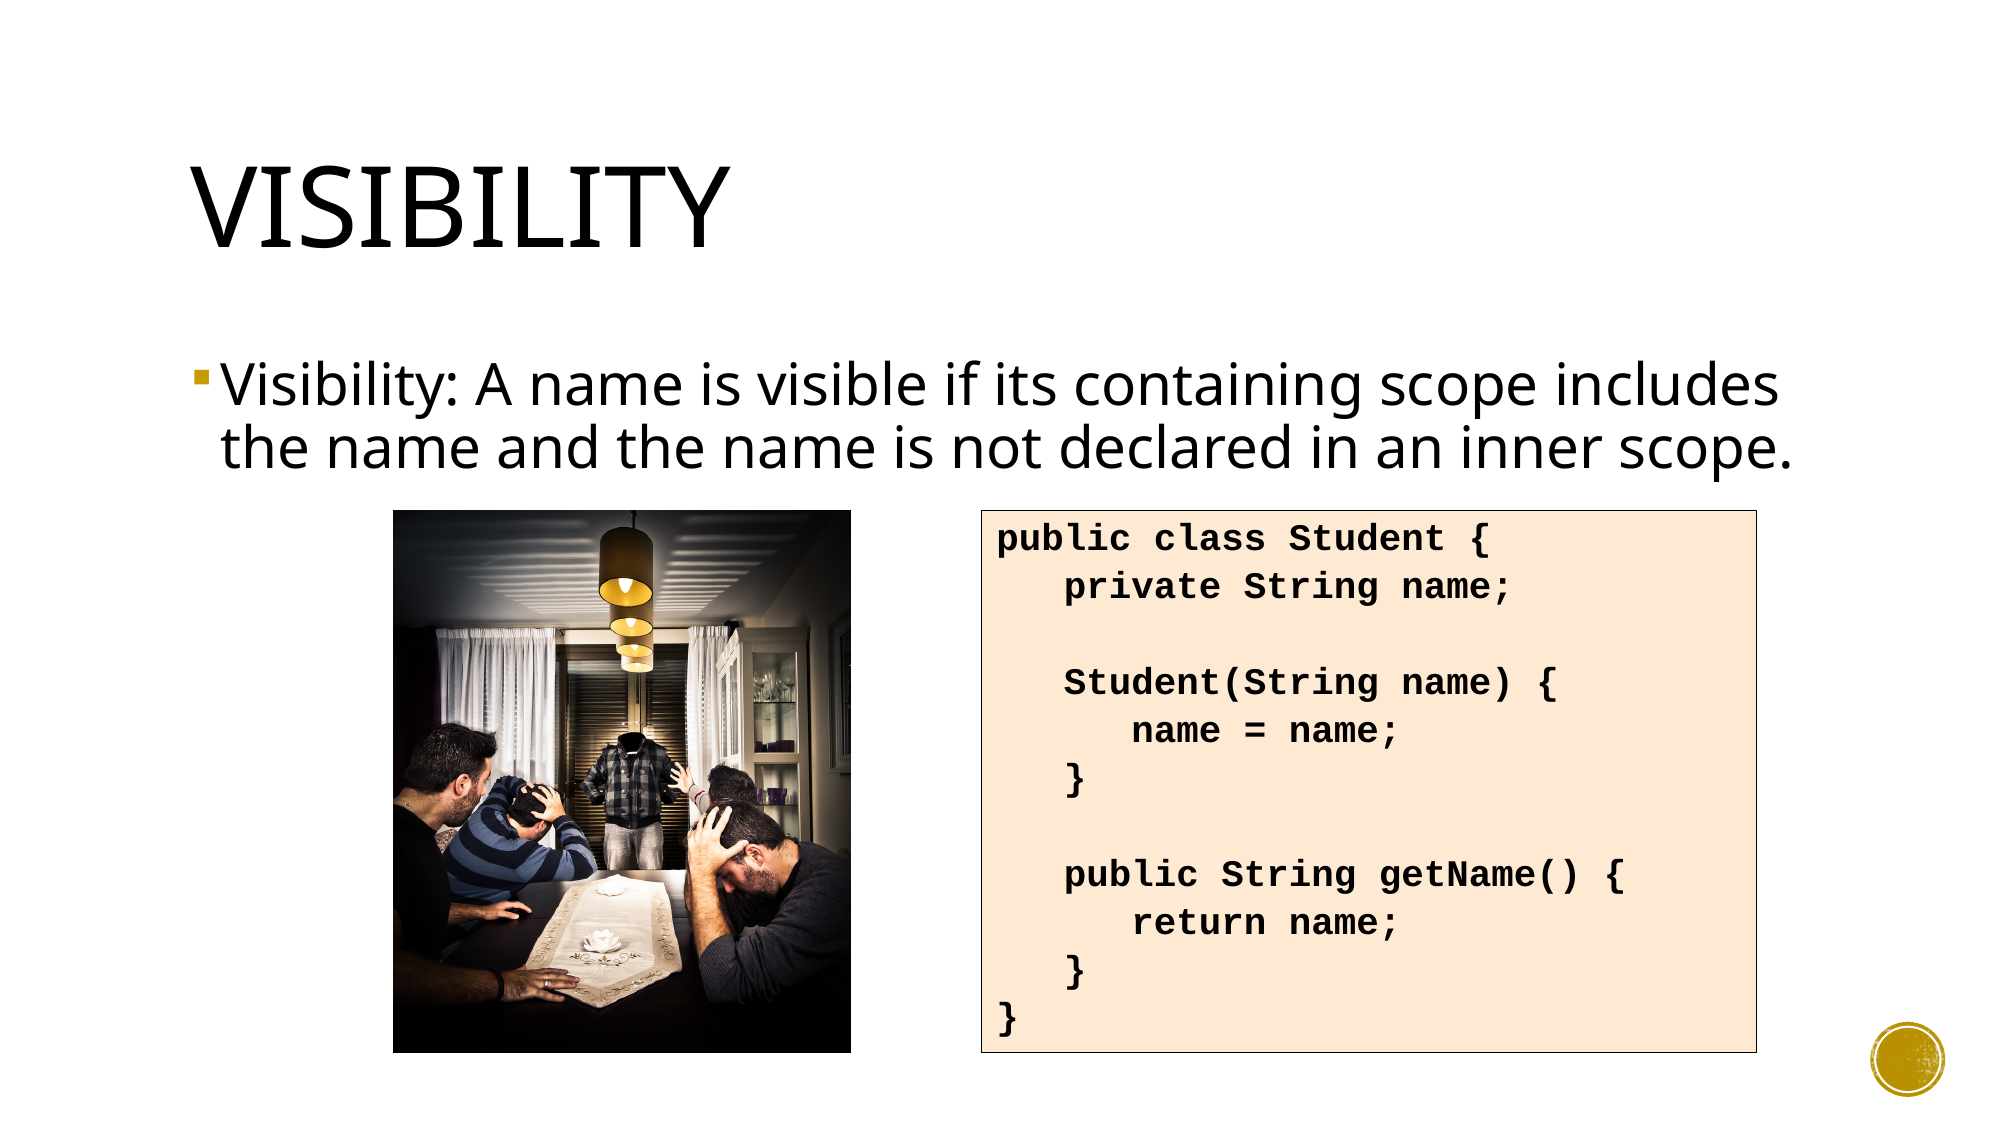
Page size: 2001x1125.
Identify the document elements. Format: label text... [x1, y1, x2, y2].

title Visibility [175, 79, 1826, 344]
text_box public class Student { private String name; Student(String name) { name = name; } public String getName() { return name; } } [981, 510, 1757, 1053]
list Visibility: A name is visible if its containing scope includes the name and the name is not declared in an inner scope. [175, 348, 1826, 1013]
picture [393, 510, 851, 1053]
